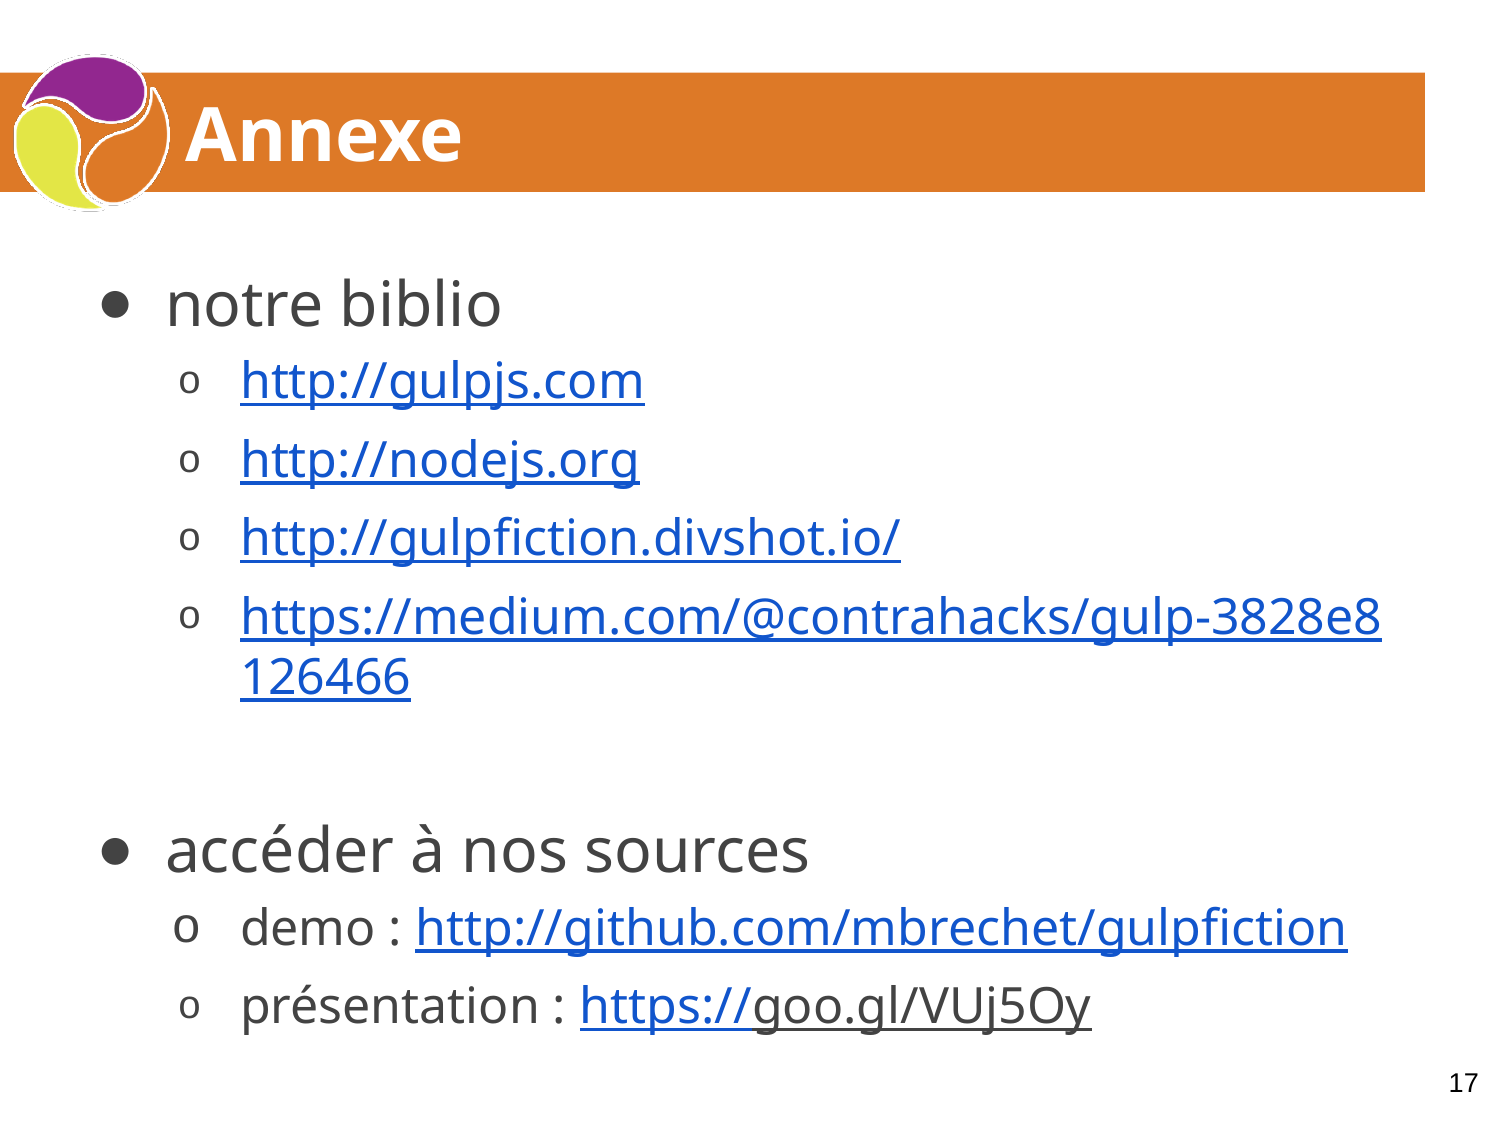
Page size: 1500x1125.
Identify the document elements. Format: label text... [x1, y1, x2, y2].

picture [12, 53, 171, 212]
list notre biblio http://gulpjs.com http://nodejs.org http://gulpfiction.divshot.io/ https://medium.com/@contrahacks/gulp-3828e8126466 accéder à nos sources demo : http://github.com/mbrechet/gulpfiction présentation : https://goo.gl/VUj5Oy [75, 237, 1425, 1053]
title Annexe [170, 74, 1425, 192]
slide_number 17 [1403, 1038, 1494, 1125]
